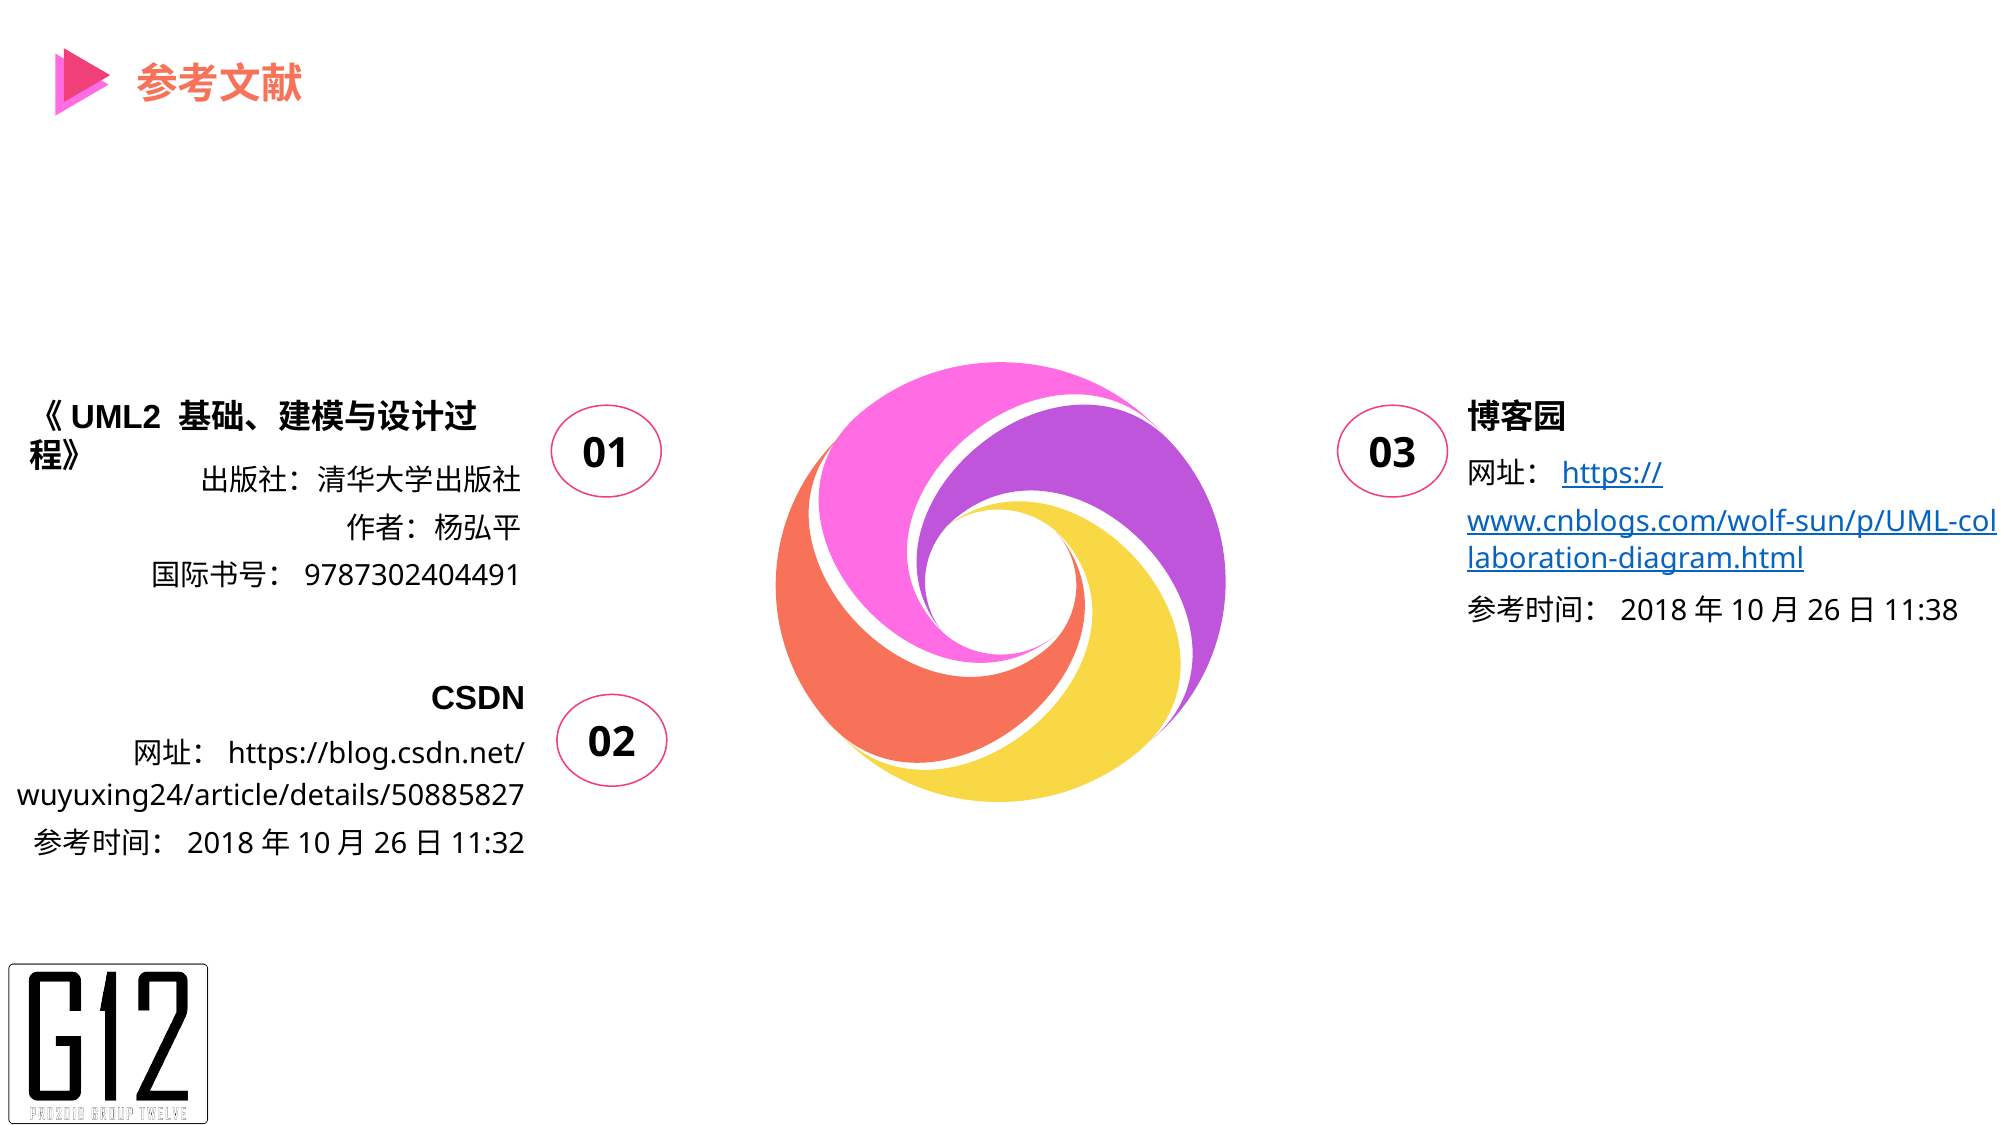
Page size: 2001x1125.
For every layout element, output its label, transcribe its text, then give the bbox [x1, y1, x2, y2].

picture [3, 942, 214, 1125]
text_box 03 [1337, 405, 1448, 497]
text_box CSDN [124, 676, 526, 717]
text_box 《UML2 基础、建模与设计过程》 [29, 394, 522, 475]
text_box 出版社：清华大学出版社 作者：杨弘平 国际书号：9787302404491 [29, 475, 522, 592]
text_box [720, 309, 1280, 855]
text_box 参考文献 [121, 48, 455, 114]
text_box 博客园 [1467, 394, 1950, 435]
text_box 网址：https://blog.csdn.net/wuyuxing24/article/details/50885827 参考时间：2018年10月26日11:32 [3, 727, 526, 908]
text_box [55, 48, 111, 116]
text_box 02 [556, 694, 667, 787]
text_box 网址：https://www.cnblogs.com/wolf-sun/p/UML-collaboration-diagram.html 参考时间：2018年10月26日11:38 [1467, 446, 2000, 638]
text_box 01 [551, 405, 662, 497]
